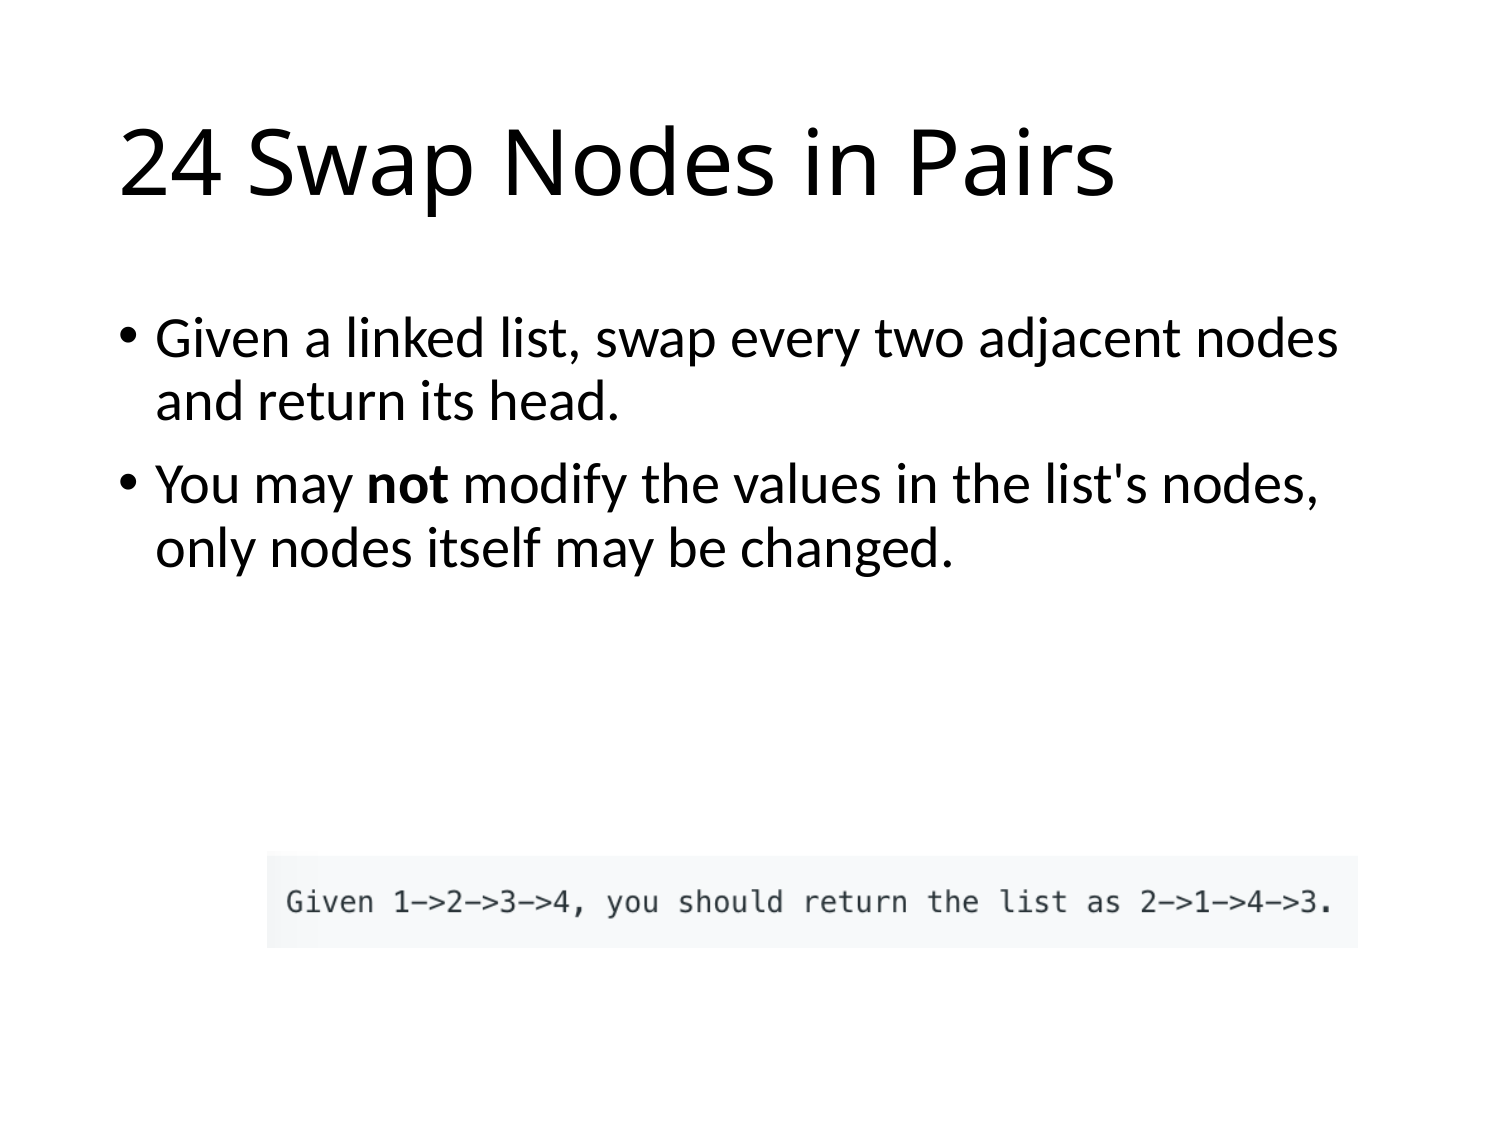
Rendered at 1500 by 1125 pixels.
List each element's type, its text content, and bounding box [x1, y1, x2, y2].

text_box 24 Swap Nodes in Pairs [103, 57, 1397, 275]
picture [267, 851, 1358, 948]
list Given a linked list, swap every two adjacent nodes and return its head. You may not modify the values in the list's nodes, only nodes itself may be changed. [103, 299, 1397, 1014]
